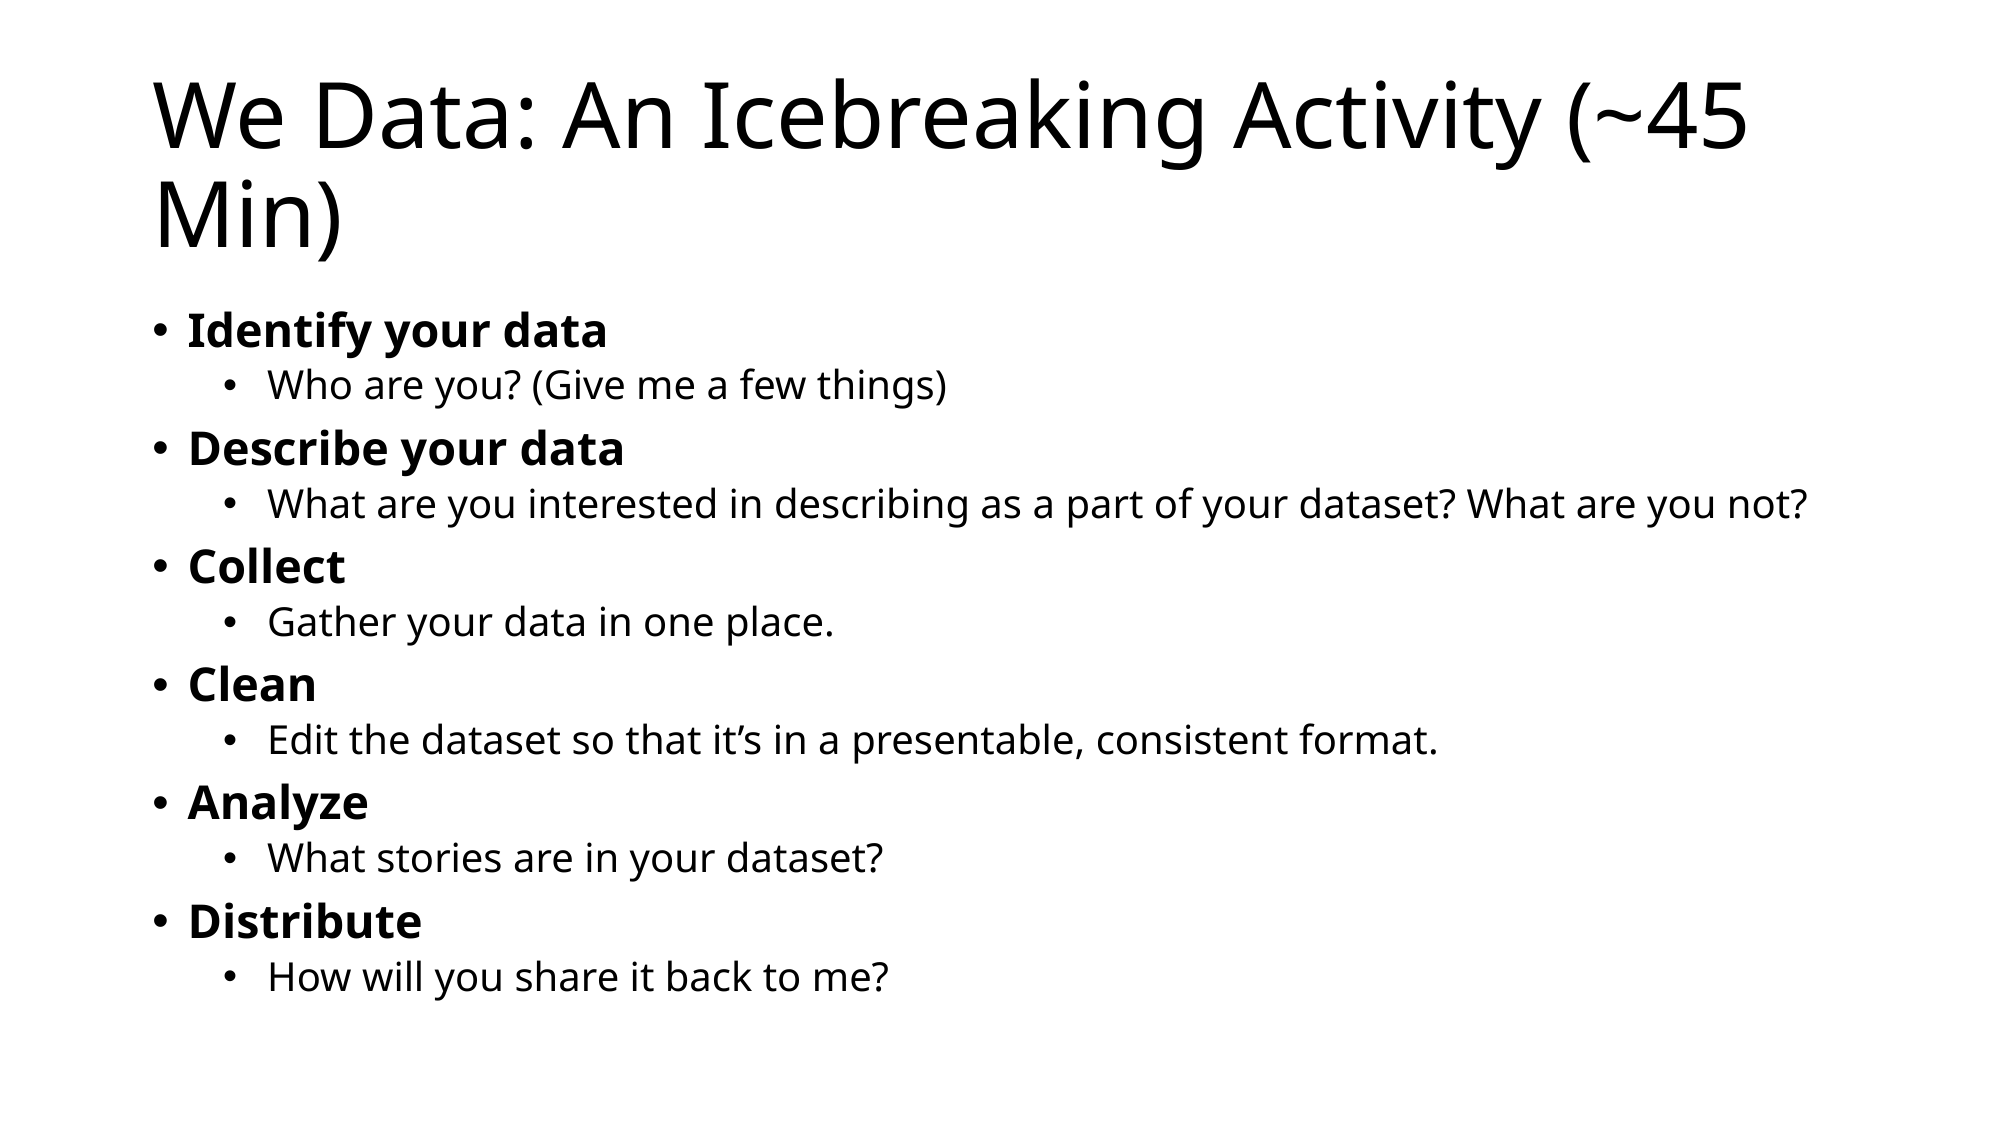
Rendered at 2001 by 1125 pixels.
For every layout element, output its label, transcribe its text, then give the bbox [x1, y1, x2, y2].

title We Data: An Icebreaking Activity (~45 Min) [137, 59, 1863, 278]
list Identify your data Who are you? (Give me a few things) Describe your data What are you interested in describing as a part of your dataset? What are you not? Collect Gather your data in one place. Clean Edit the dataset so that it’s in a presentable, consistent format. Analyze What stories are in your dataset? Distribute How will you share it back to me? [137, 299, 1863, 1014]
